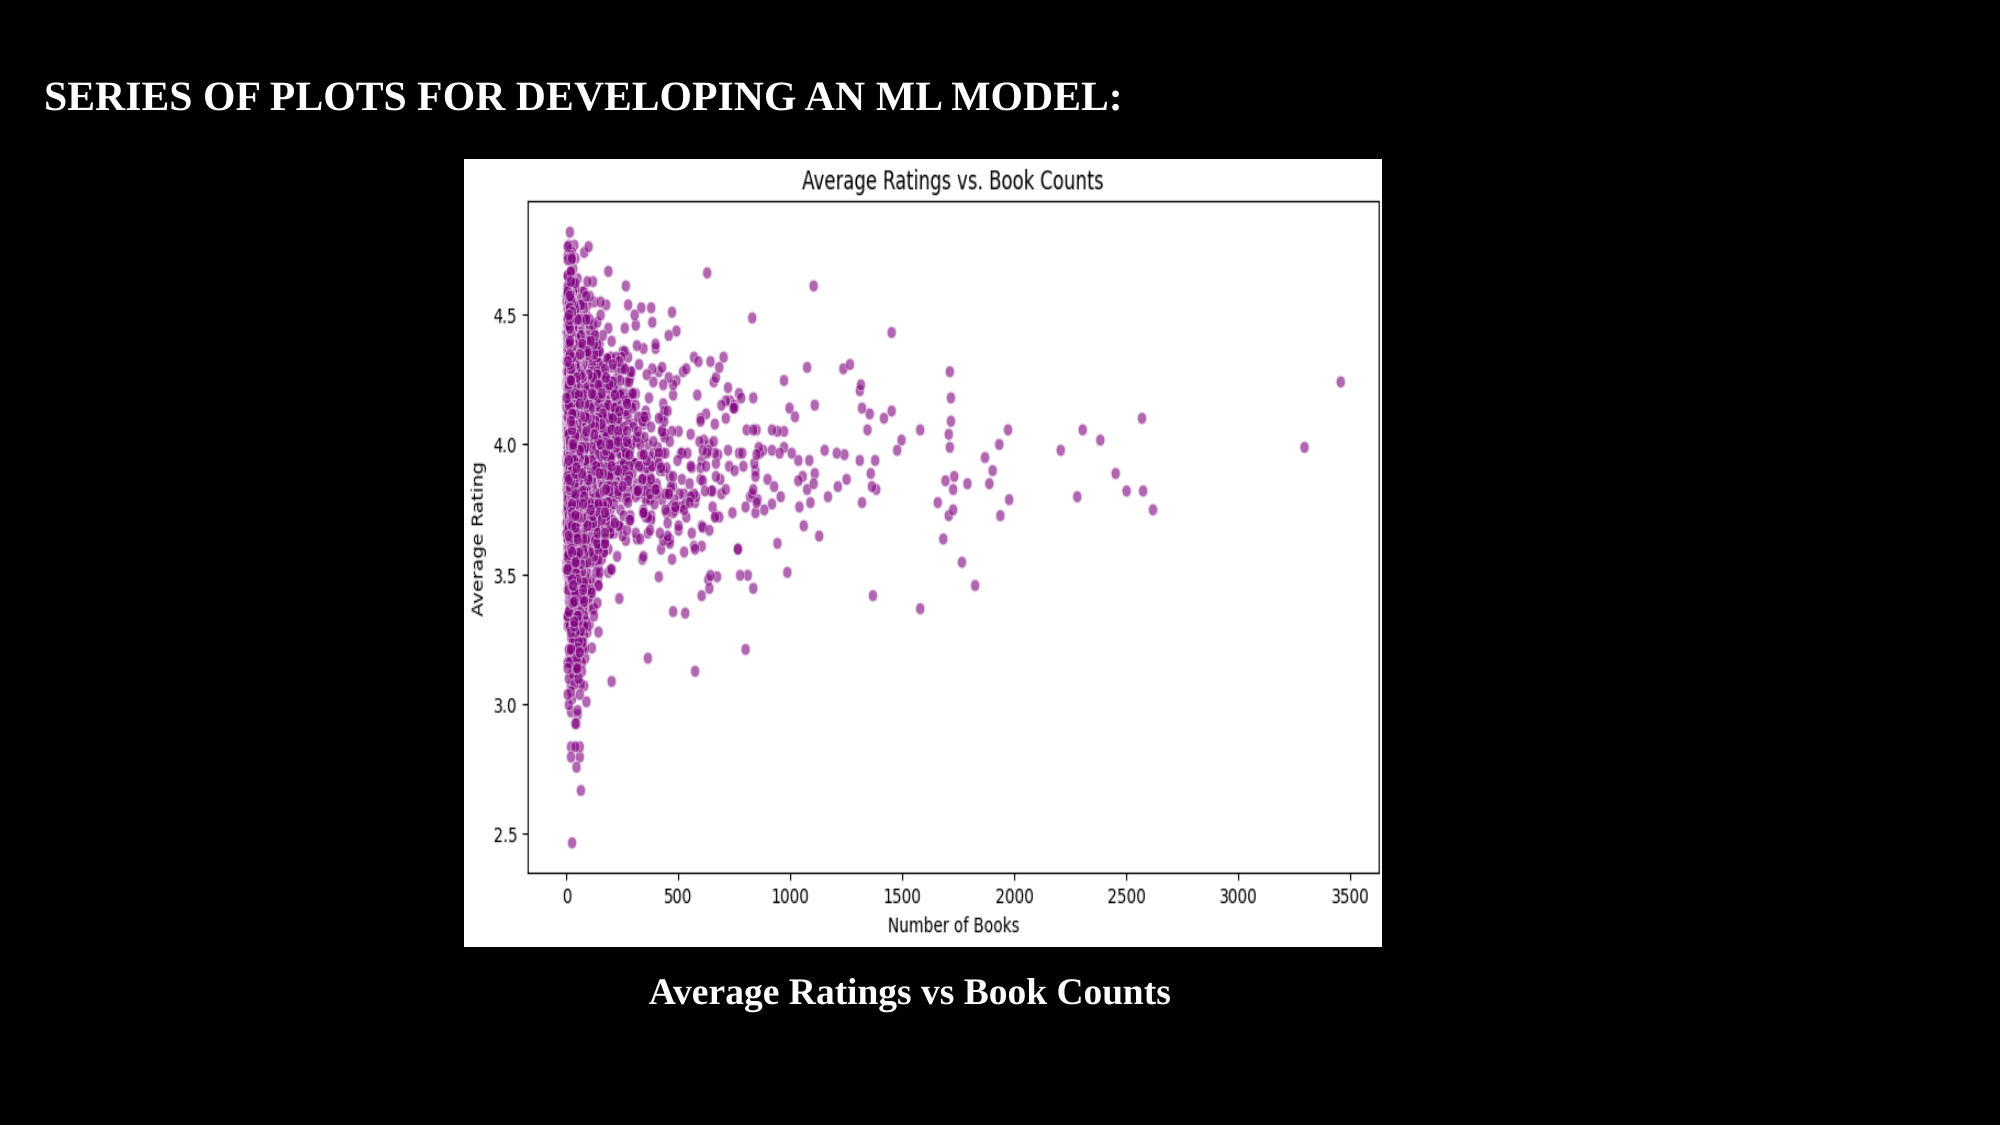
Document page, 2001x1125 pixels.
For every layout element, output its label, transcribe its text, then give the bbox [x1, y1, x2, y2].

title SERIES OF PLOTS FOR DEVELOPING AN ML MODEL: [29, 46, 1755, 146]
text_box Average Ratings vs Book Counts [634, 959, 1634, 1020]
picture [463, 158, 1383, 948]
